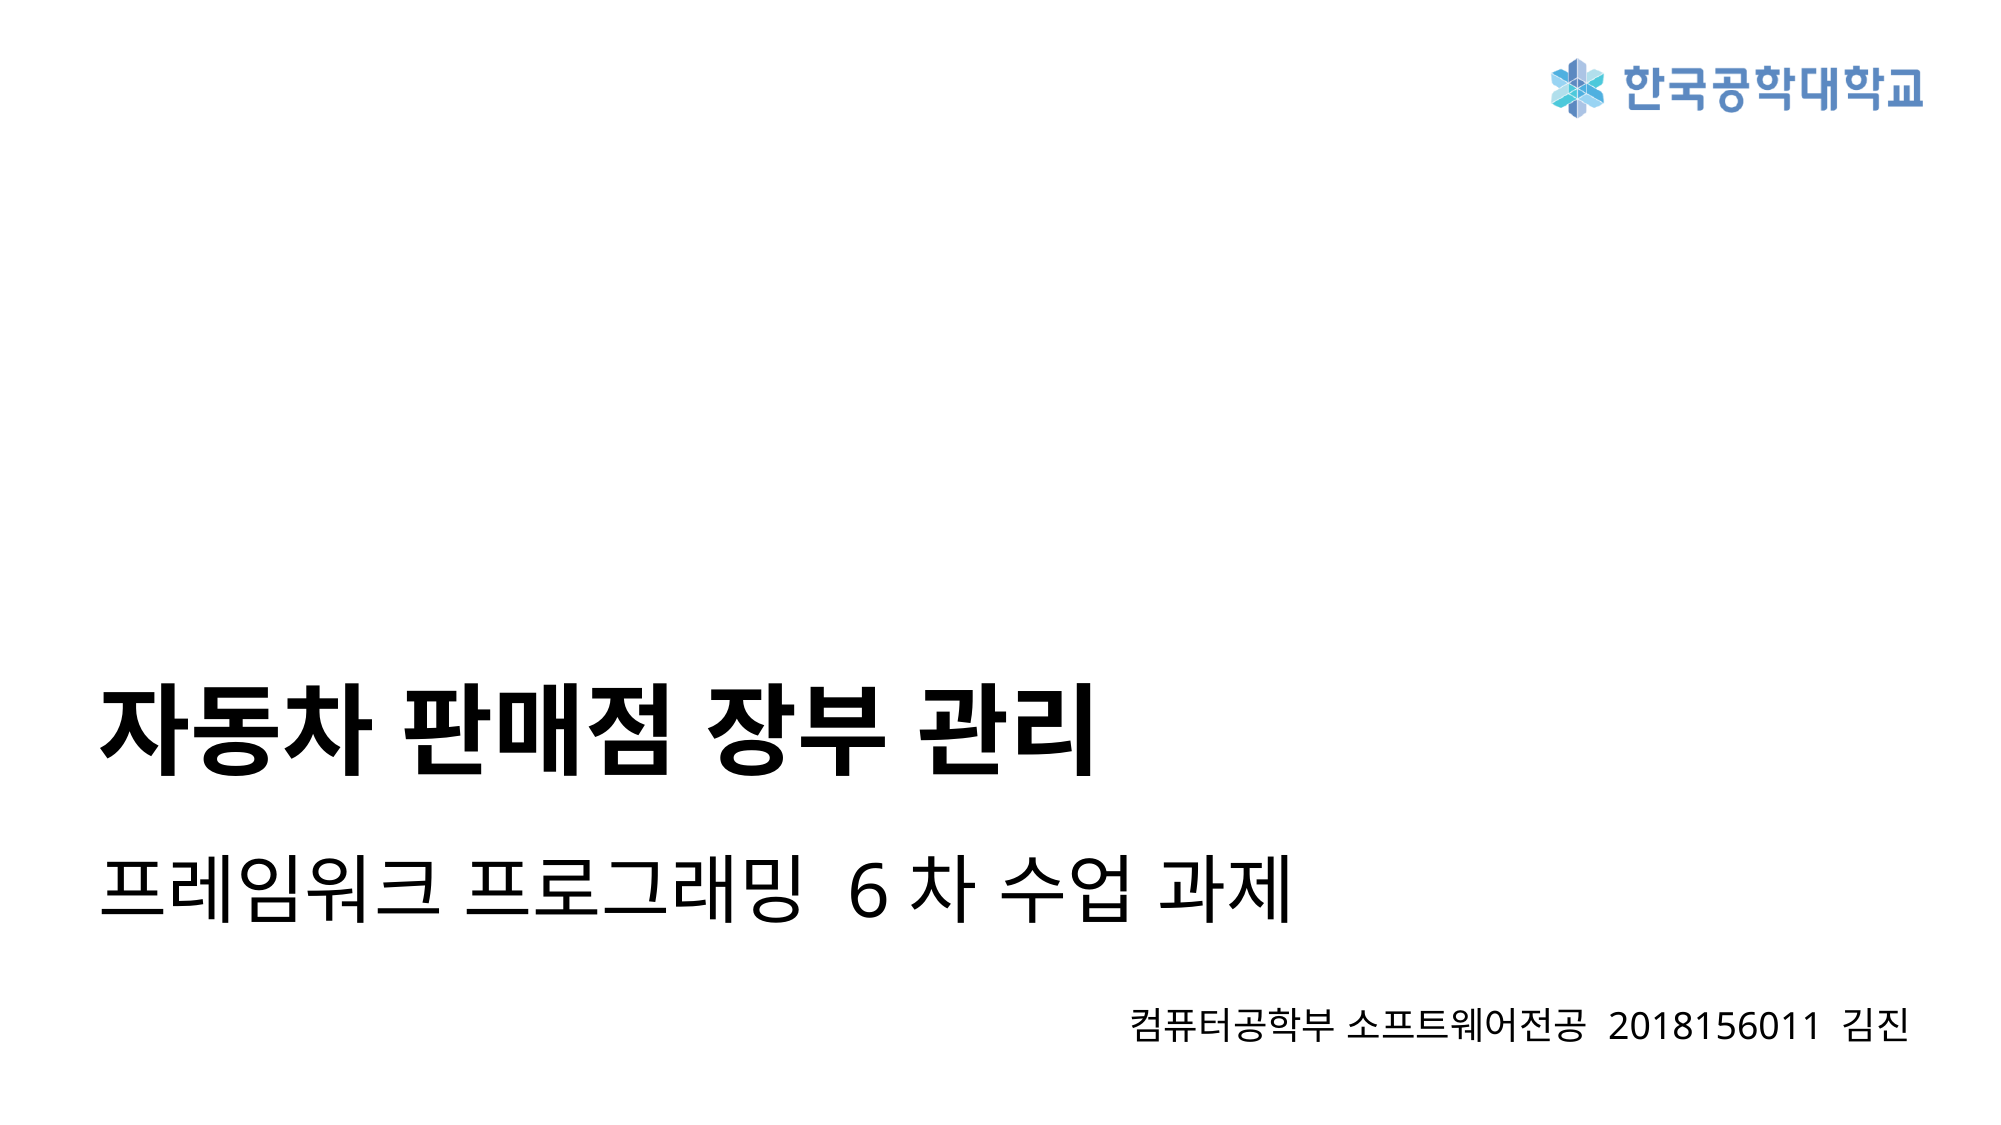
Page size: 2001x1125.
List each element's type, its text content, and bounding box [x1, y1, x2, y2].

text_box 컴퓨터공학부 소프트웨어전공 2018156011 김진 [1114, 994, 2000, 1055]
text_box 프레임워크 프로그래밍 6차 수업 과제 [83, 835, 1448, 941]
picture [1518, 32, 1977, 147]
text_box 자동차 판매점 장부 관리 [83, 659, 1237, 795]
